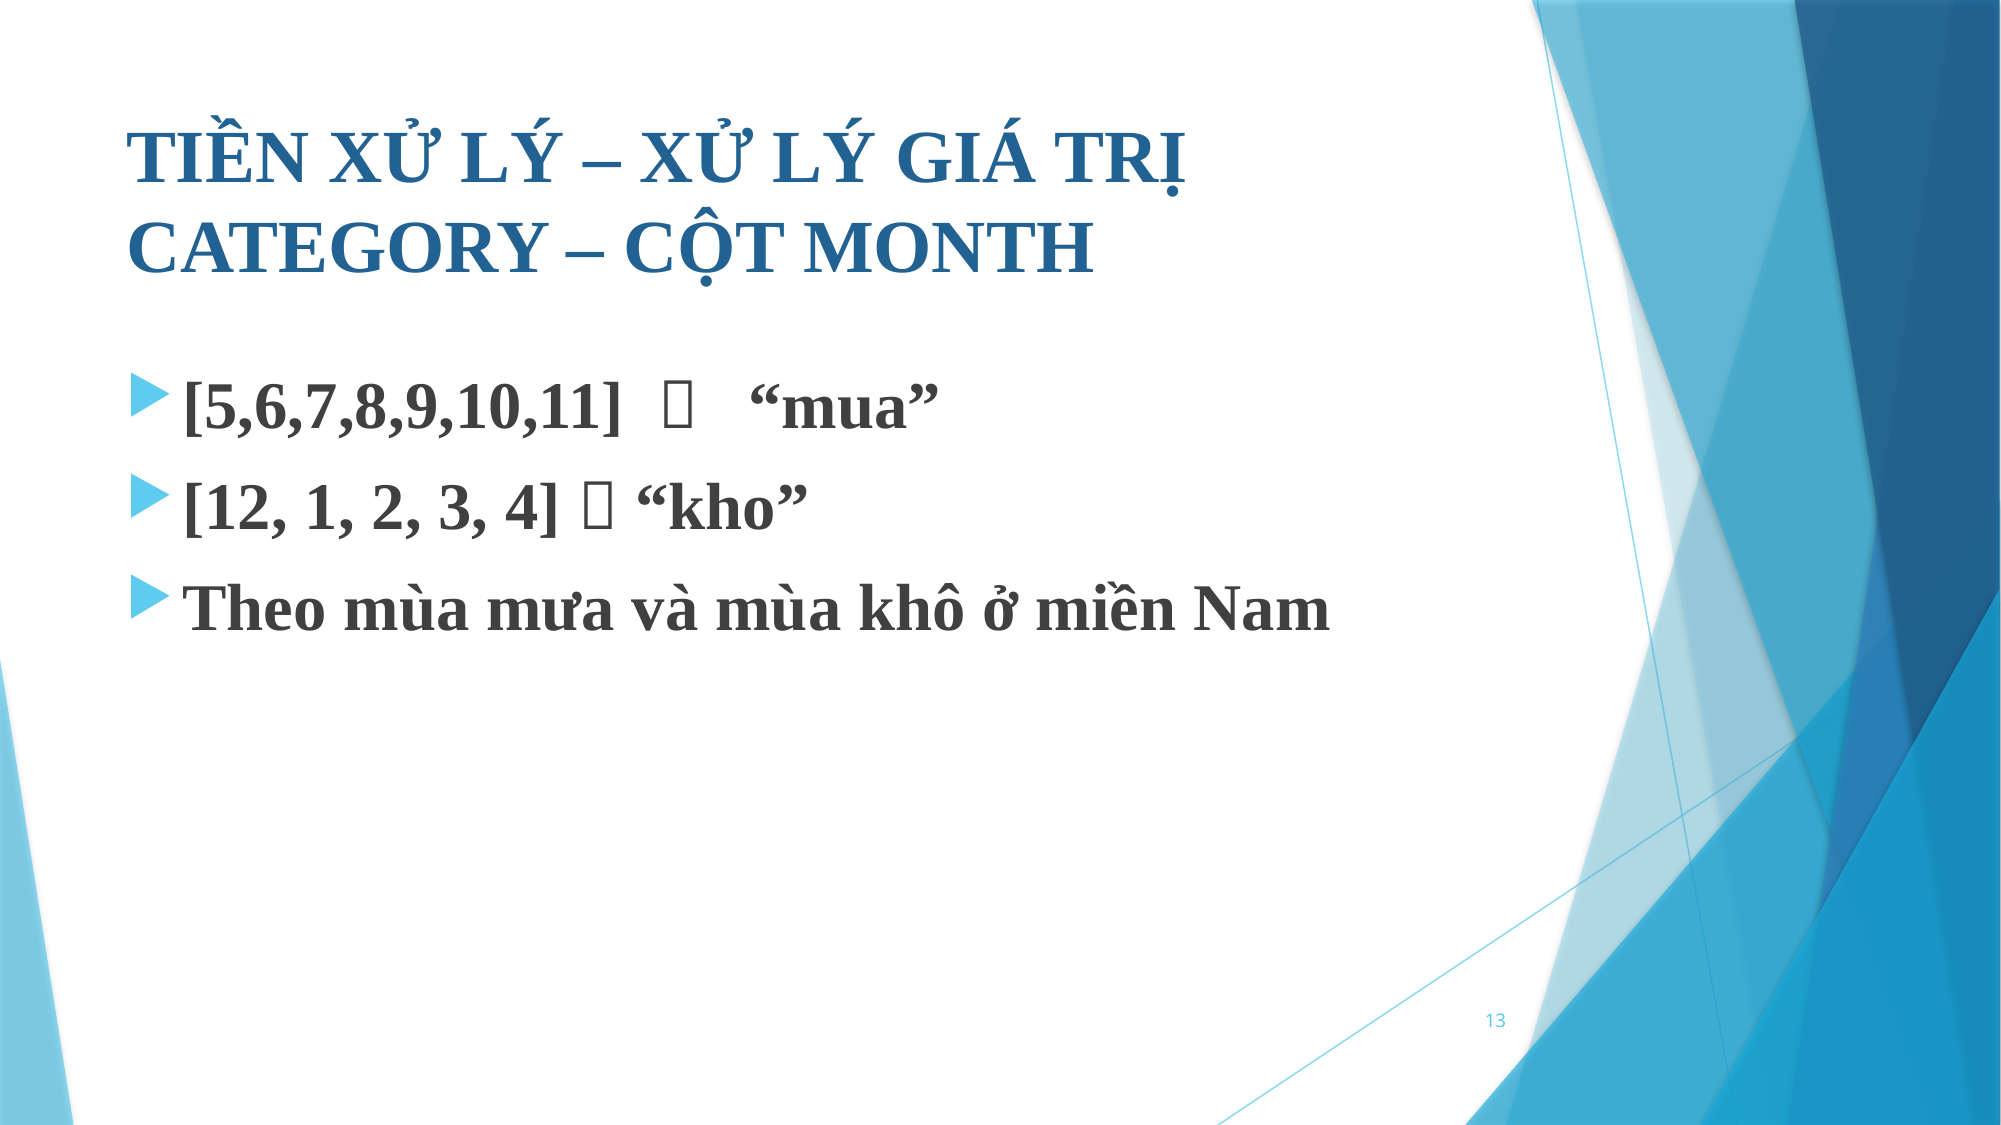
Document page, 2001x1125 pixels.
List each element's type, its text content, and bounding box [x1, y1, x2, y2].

title TIỀN XỬ LÝ – XỬ LÝ GIÁ TRỊ CATEGORY – CỘT MONTH [111, 99, 1522, 317]
list [5,6,7,8,9,10,11]  “mua” [12, 1, 2, 3, 4]  “kho” Theo mùa mưa và mùa khô ở miền Nam [111, 354, 1522, 992]
slide_number 13 [1409, 991, 1522, 1051]
